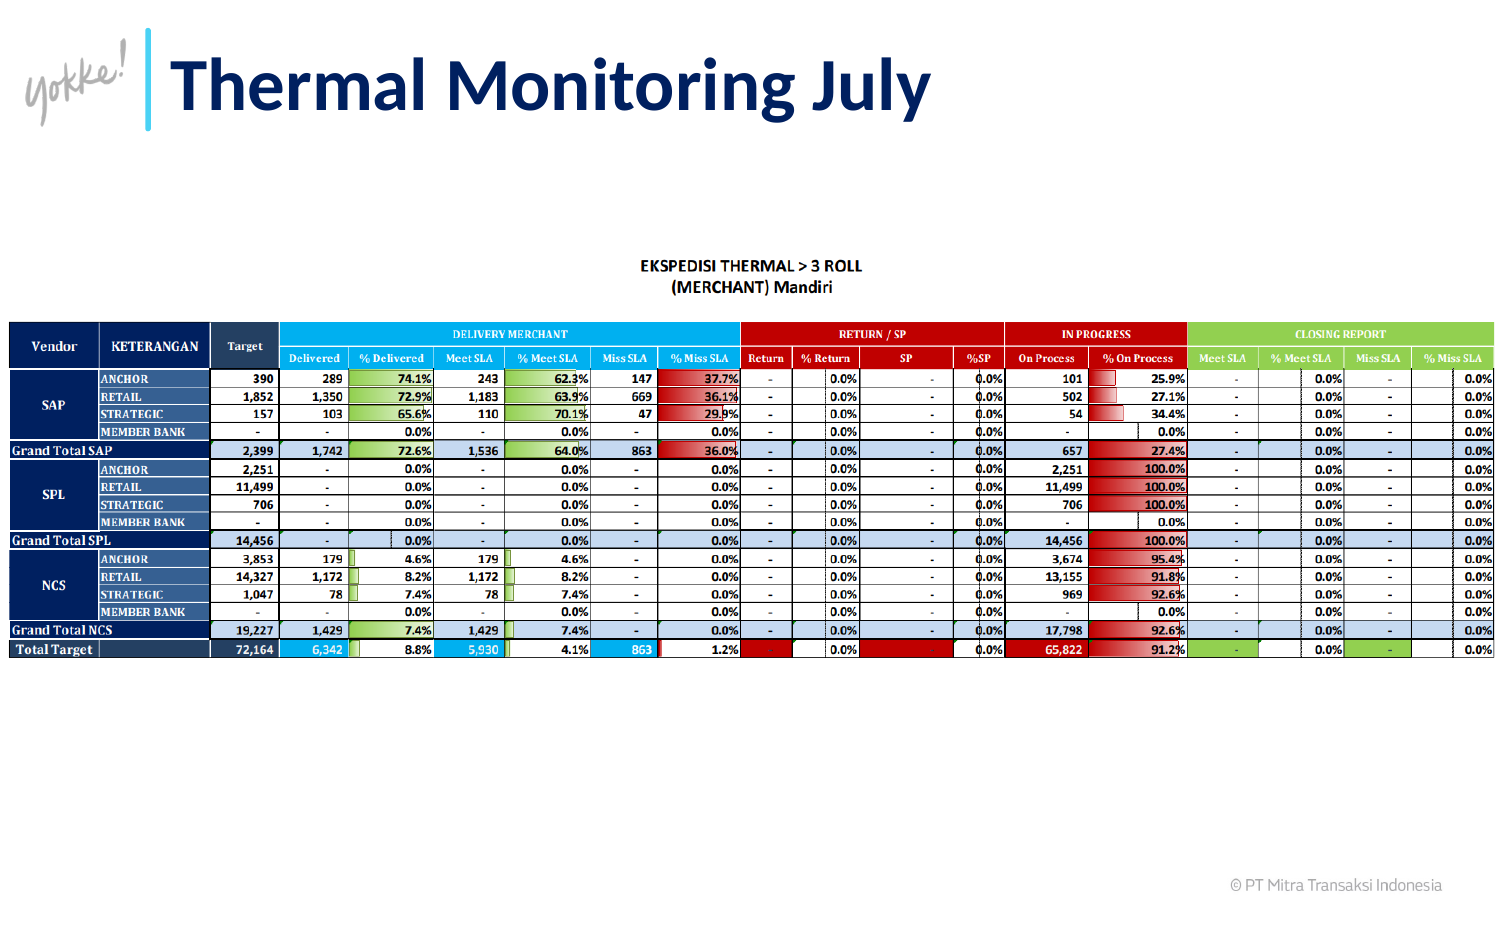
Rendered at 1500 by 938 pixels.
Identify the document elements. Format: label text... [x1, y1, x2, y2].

text_box Thermal Monitoring July [155, 28, 1456, 128]
picture [0, 0, 1500, 938]
